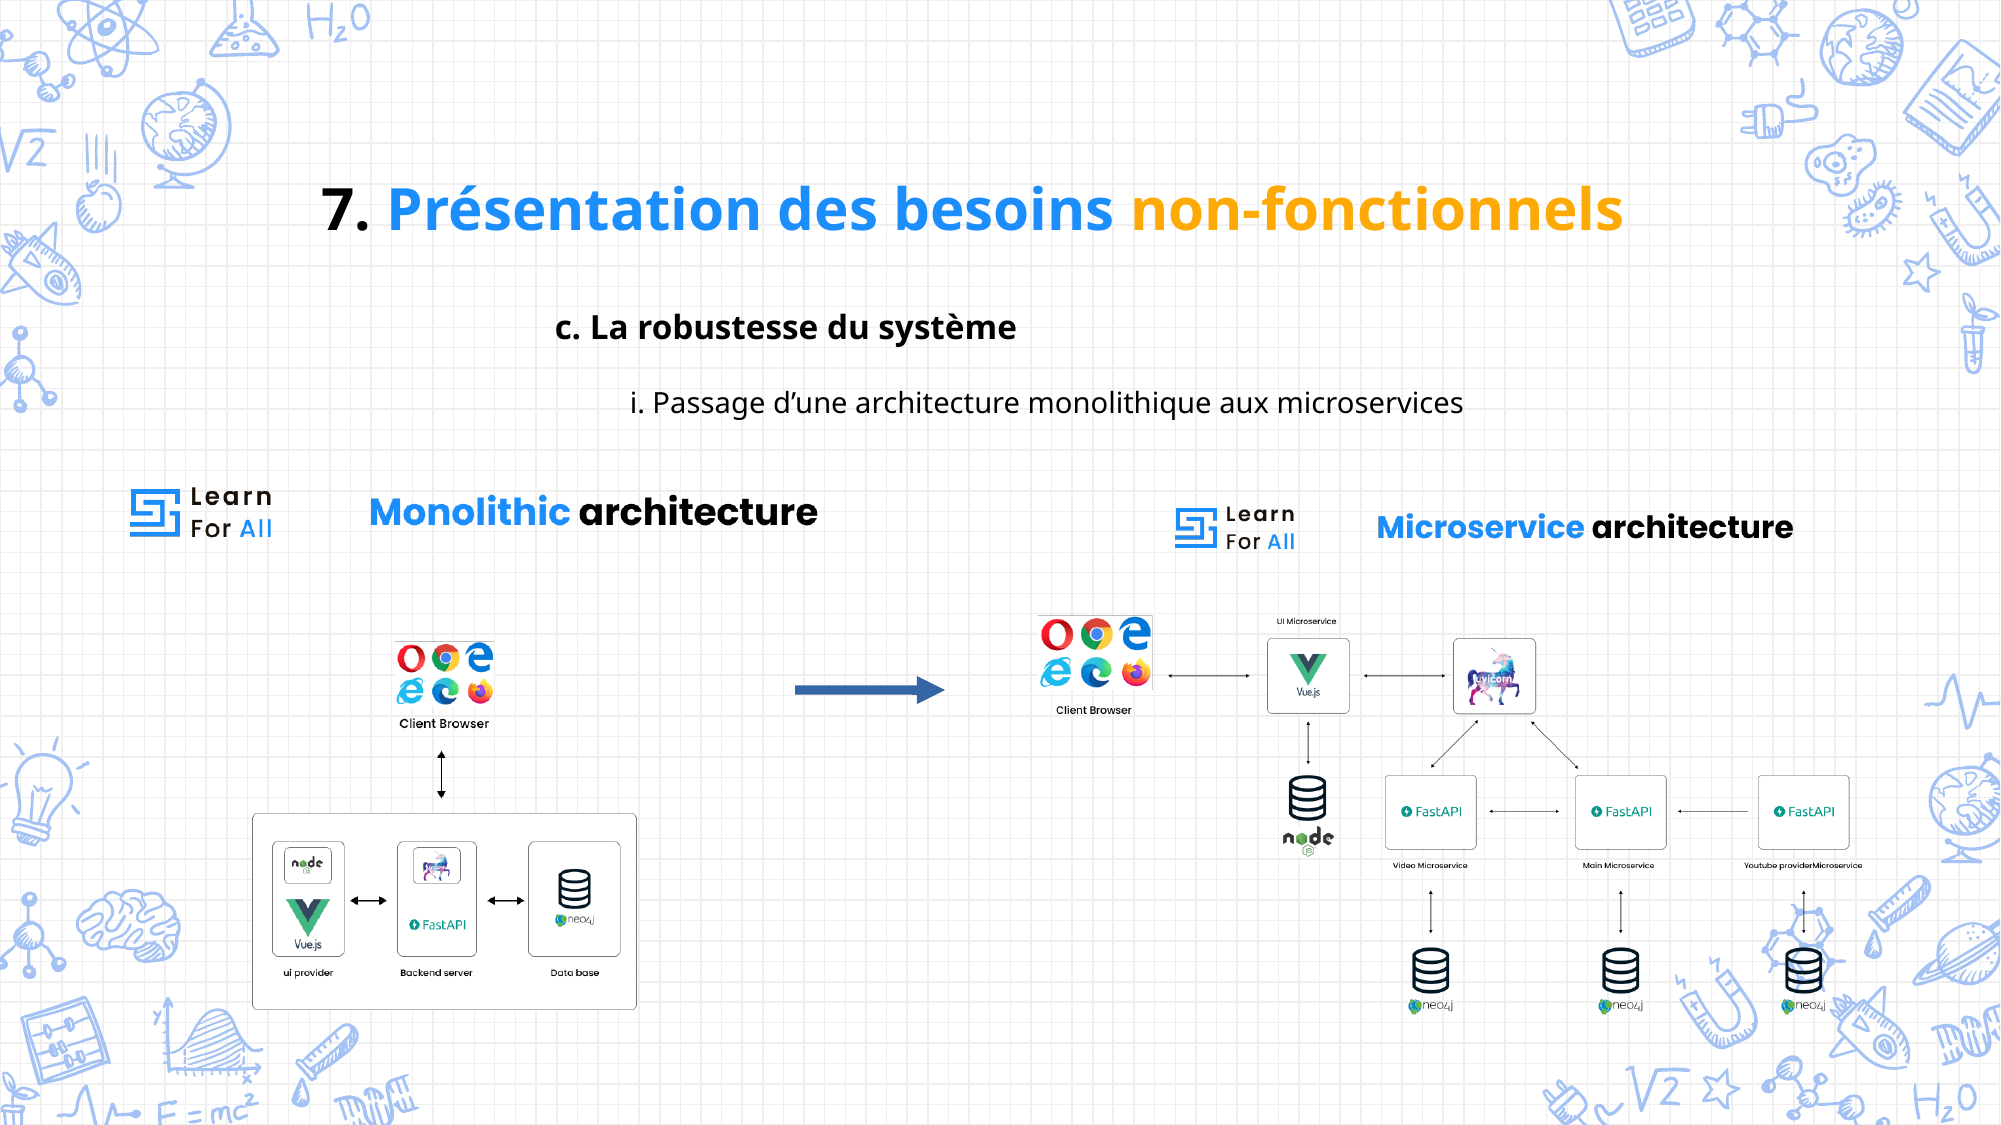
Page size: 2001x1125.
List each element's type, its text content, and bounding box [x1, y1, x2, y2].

text_box 7. Présentation des besoins non-fonctionnels [291, 165, 1875, 270]
picture [129, 477, 819, 1010]
picture [1038, 498, 1863, 1016]
text_box c. La robustesse du système i. Passage d’une architecture monolithique aux microservices [540, 299, 1650, 456]
text_box [824, 683, 946, 697]
